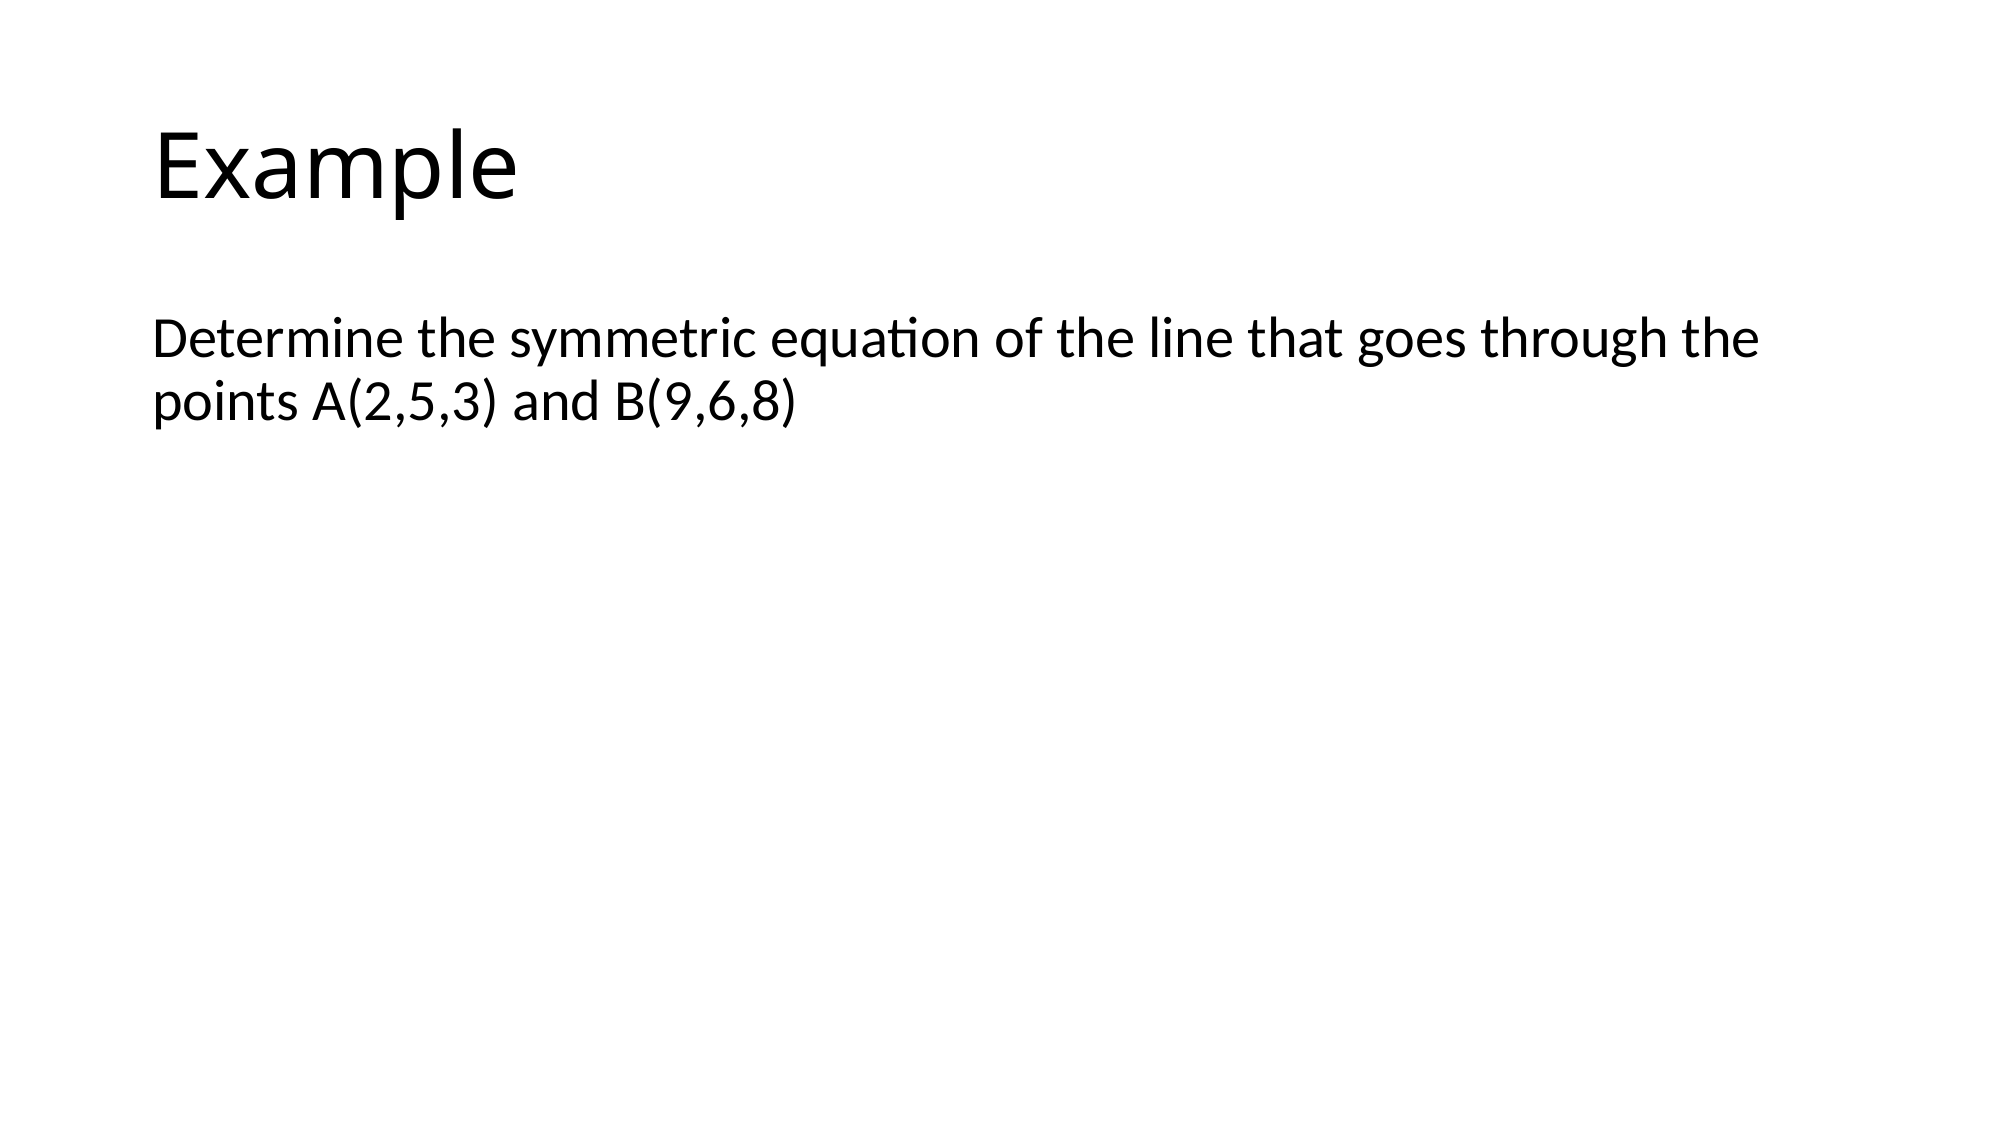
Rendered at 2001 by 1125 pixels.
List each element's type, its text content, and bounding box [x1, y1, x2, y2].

list Determine the symmetric equation of the line that goes through the points A(2,5,3) and B(9,6,8) [137, 299, 1863, 1014]
title Example [137, 59, 1863, 278]
